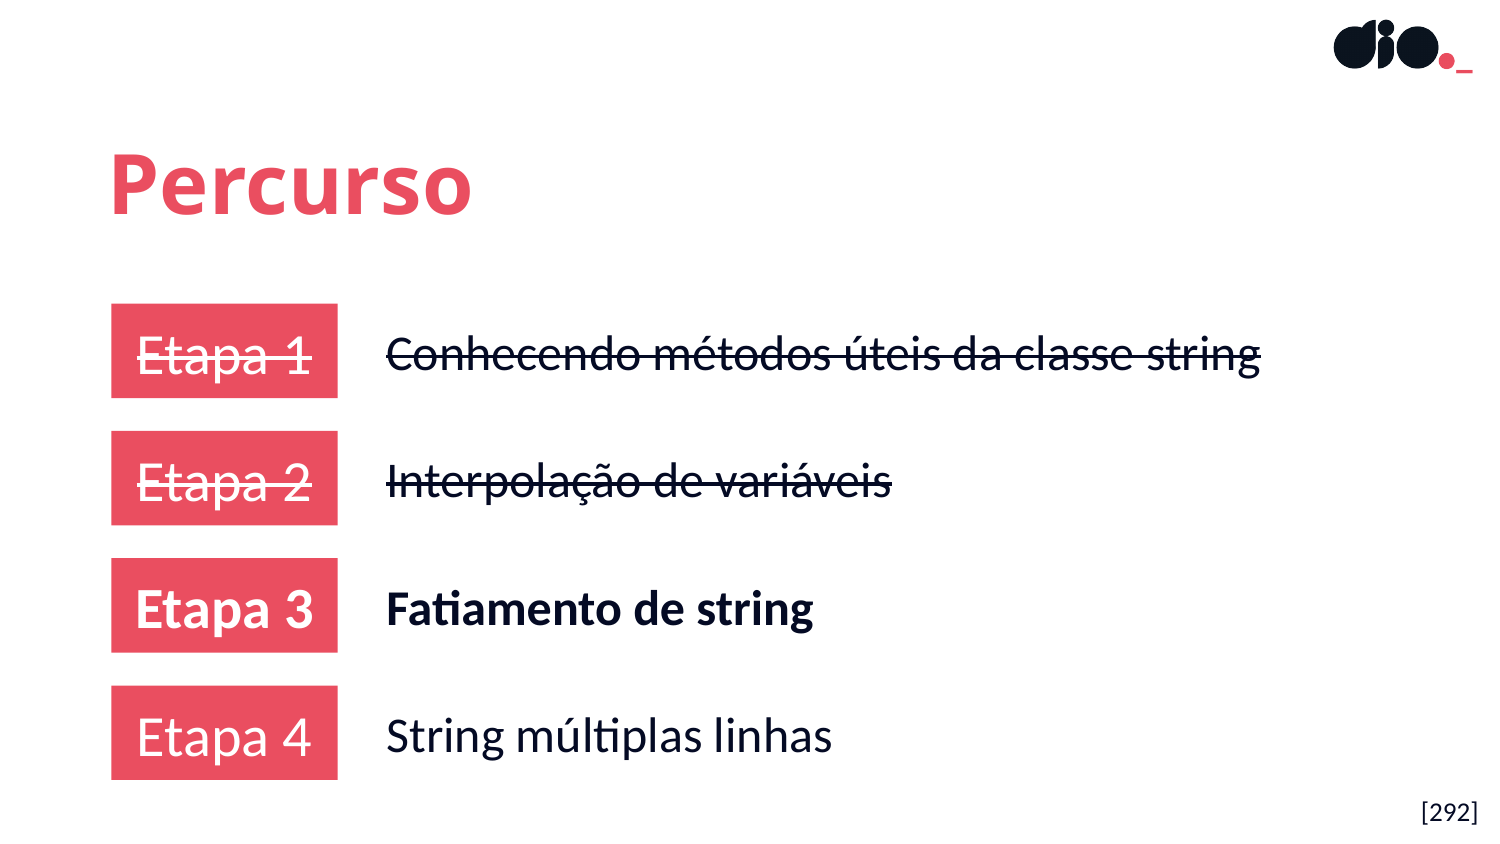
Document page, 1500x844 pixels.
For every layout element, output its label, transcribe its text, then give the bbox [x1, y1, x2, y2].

text_box Conhecendo métodos úteis da classe string [371, 313, 1384, 389]
text_box Interpolação de variáveis [371, 440, 1384, 517]
text_box Etapa 2 [111, 430, 338, 526]
slide_number [292] [1403, 779, 1494, 844]
picture [1333, 19, 1473, 74]
text_box Percurso [92, 104, 1309, 243]
text_box Fatiamento de string [371, 567, 1384, 644]
text_box Etapa 1 [111, 303, 338, 399]
text_box Etapa 3 [111, 558, 338, 653]
text_box Etapa 4 [111, 685, 338, 780]
text_box String múltiplas linhas [371, 694, 1384, 771]
